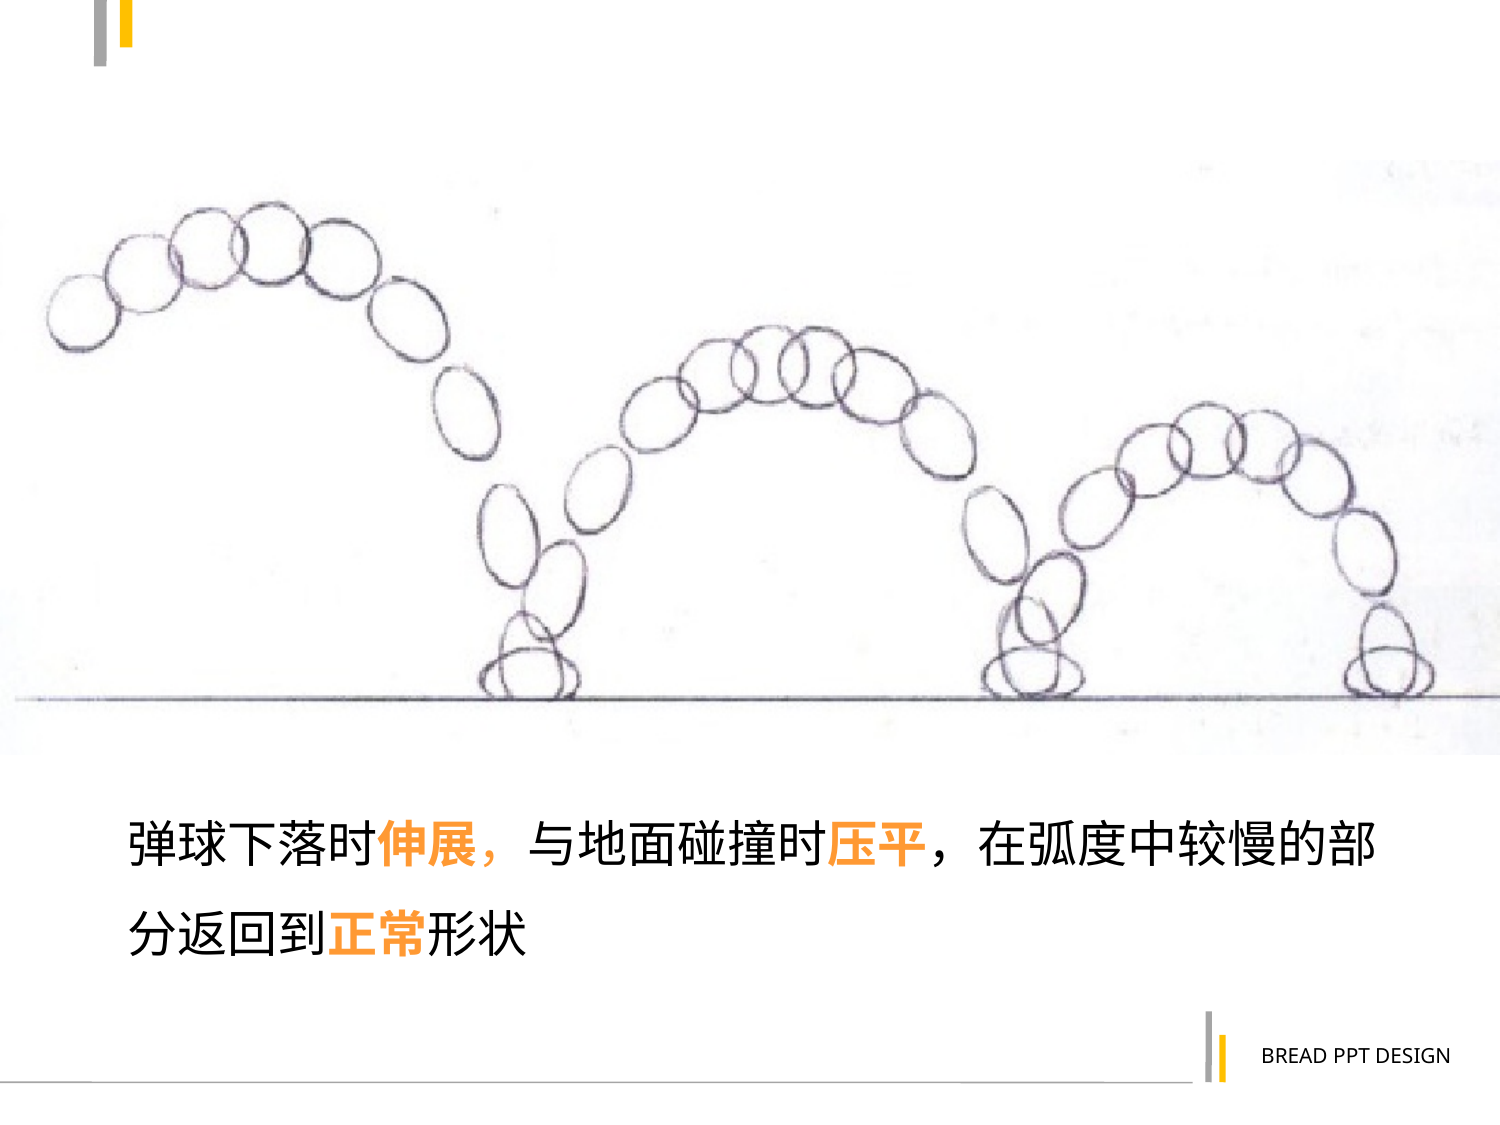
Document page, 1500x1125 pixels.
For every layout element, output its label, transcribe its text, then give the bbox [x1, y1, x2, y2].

text_box 弹球下落时伸展，与地面碰撞时压平，在弧度中较慢的部分返回到正常形状 [112, 774, 1436, 970]
picture [0, 160, 1500, 755]
